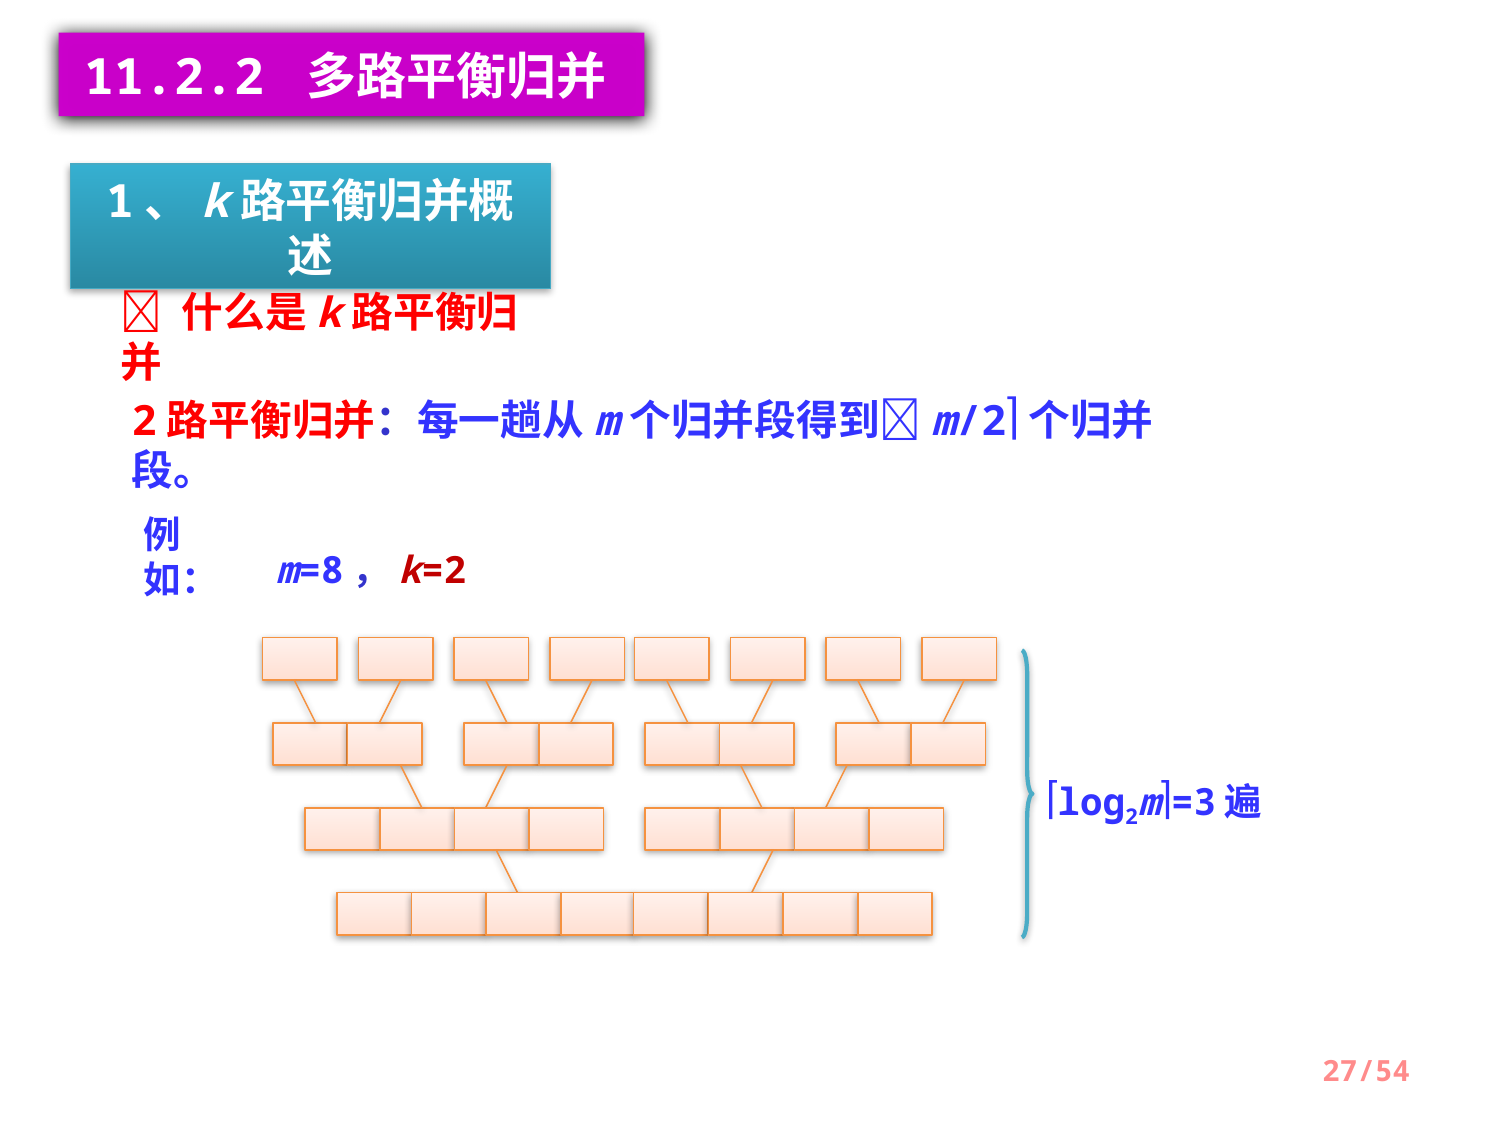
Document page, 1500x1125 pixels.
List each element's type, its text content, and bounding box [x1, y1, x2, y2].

text_box 1、k路平衡归并概述 [70, 163, 551, 289]
slide_number 27/54 [1074, 1042, 1425, 1103]
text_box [128, 503, 1286, 938]
text_box 2路平衡归并：每一趟从m个归并段得到m/2个归并段。 [117, 386, 1184, 502]
text_box 11.2.2 多路平衡归并 [58, 32, 645, 117]
text_box  什么是k路平衡归并 [105, 278, 563, 394]
